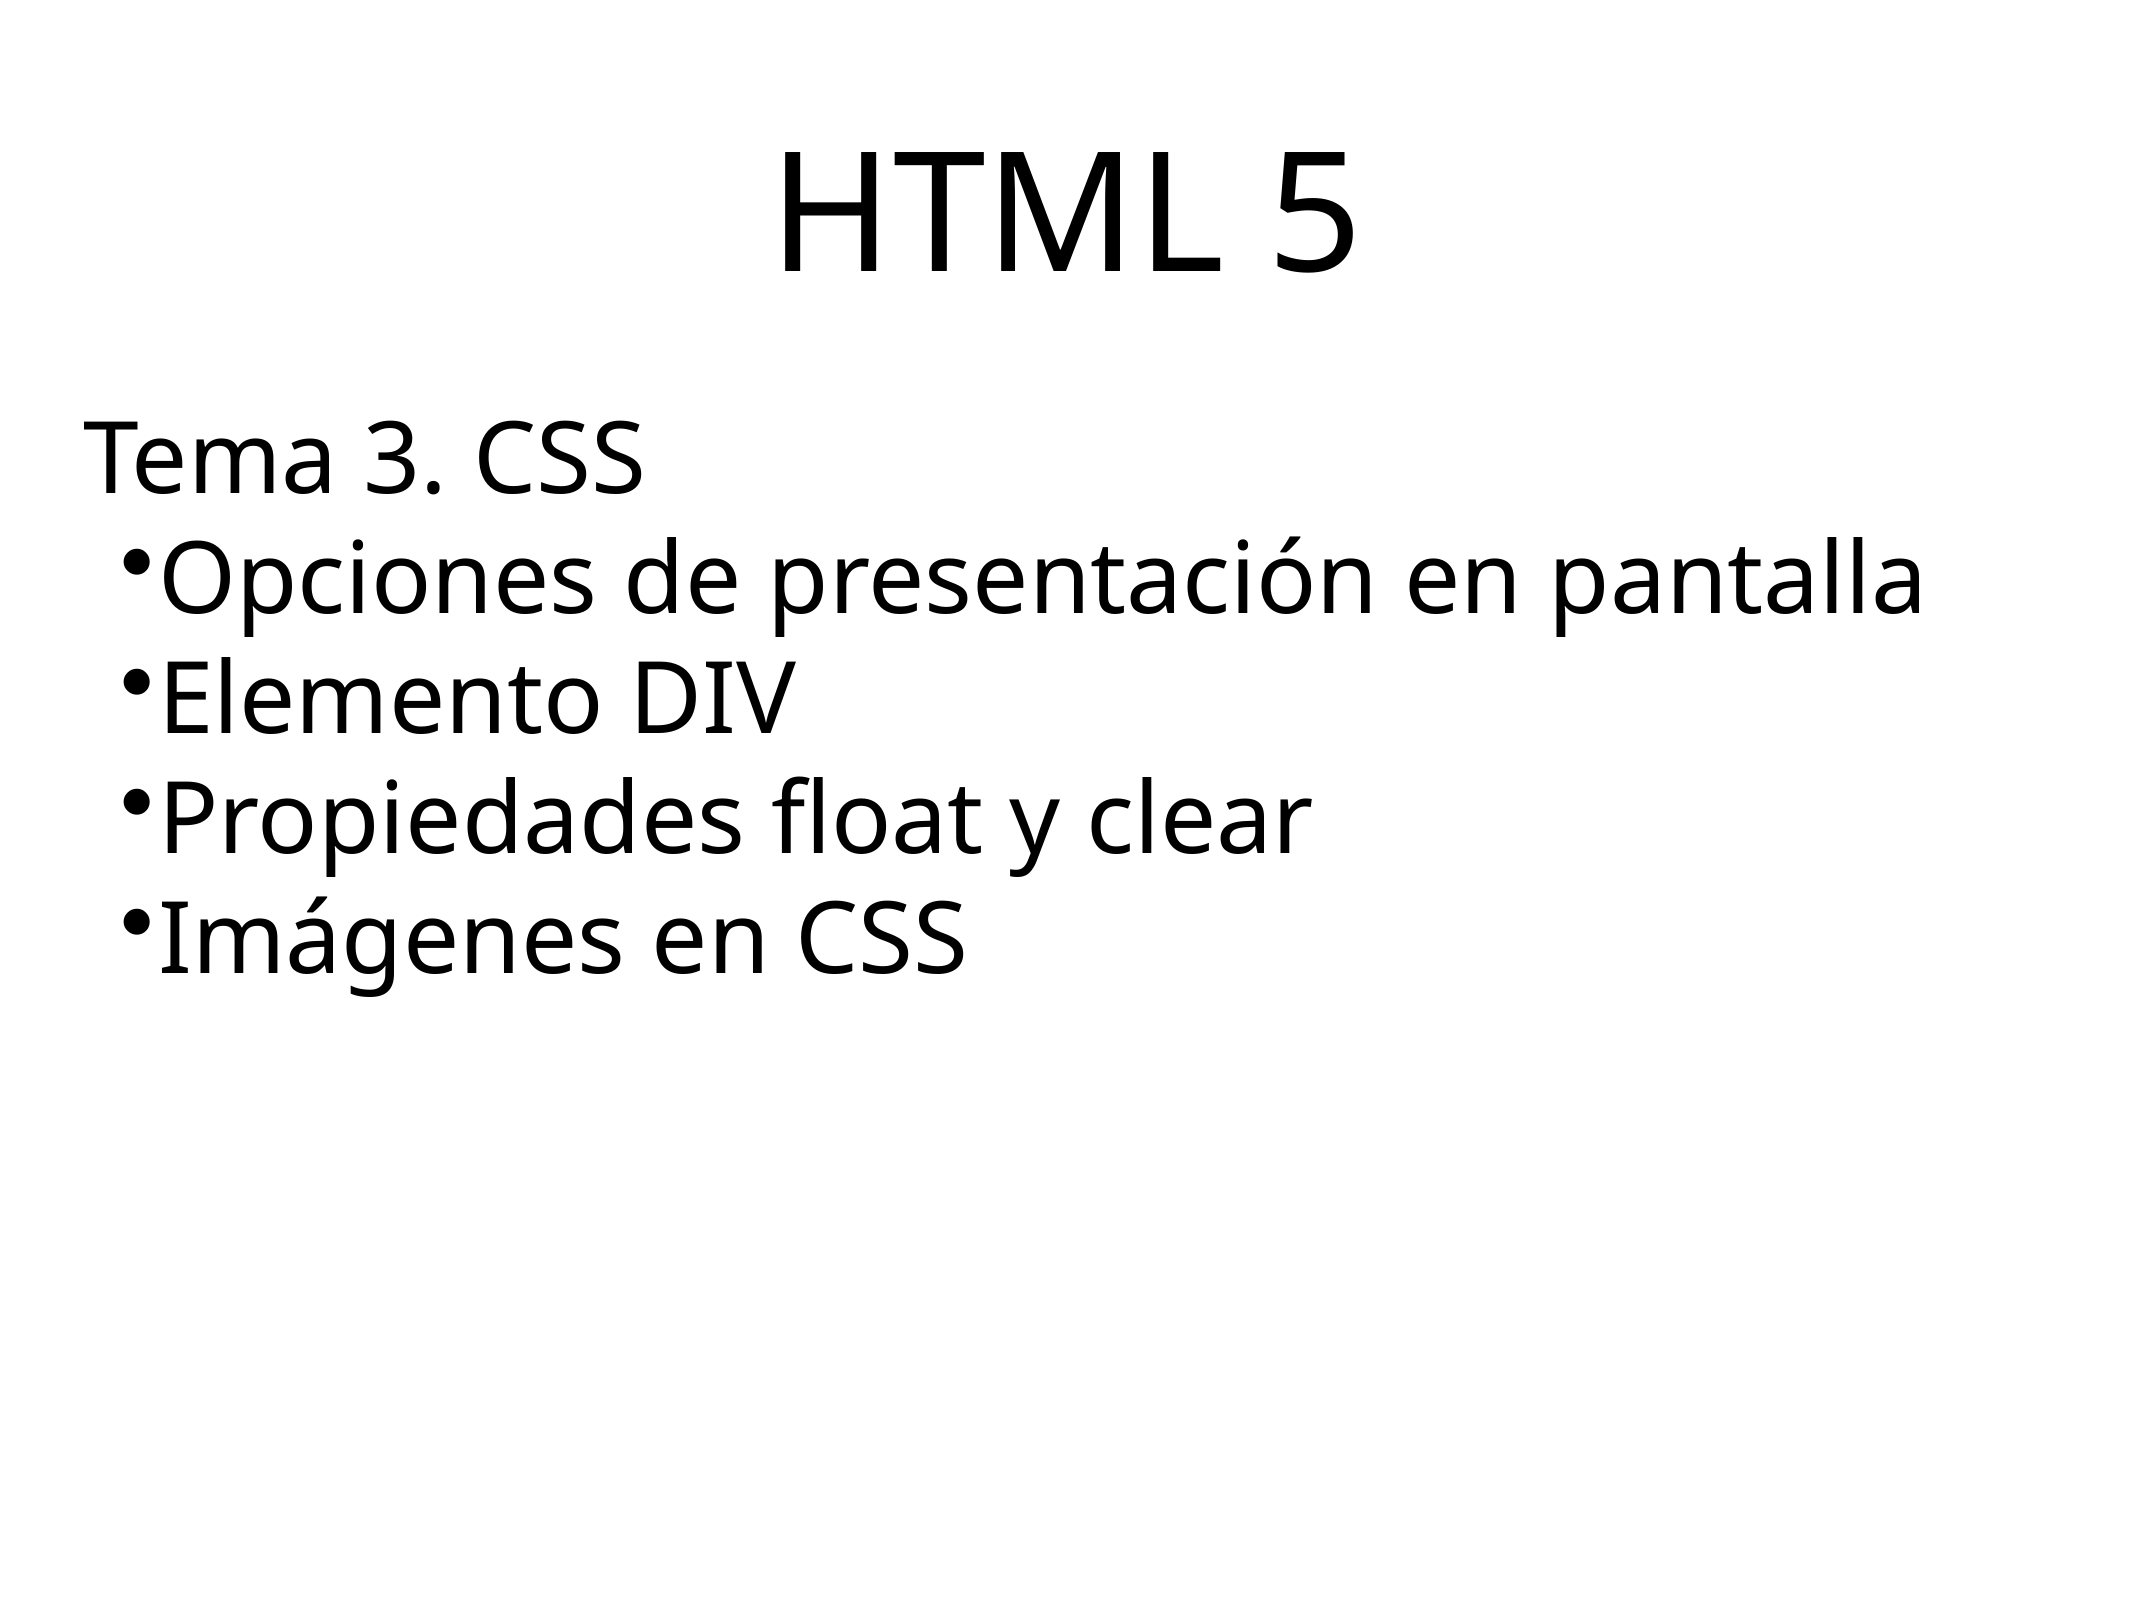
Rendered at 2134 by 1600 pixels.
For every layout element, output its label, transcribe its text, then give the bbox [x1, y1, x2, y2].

subtitle Tema 3. CSS Opciones de presentación en pantalla Elemento DIV Propiedades float y clear Imágenes en CSS [74, 385, 1992, 1530]
title HTML 5 [207, 95, 1926, 315]
